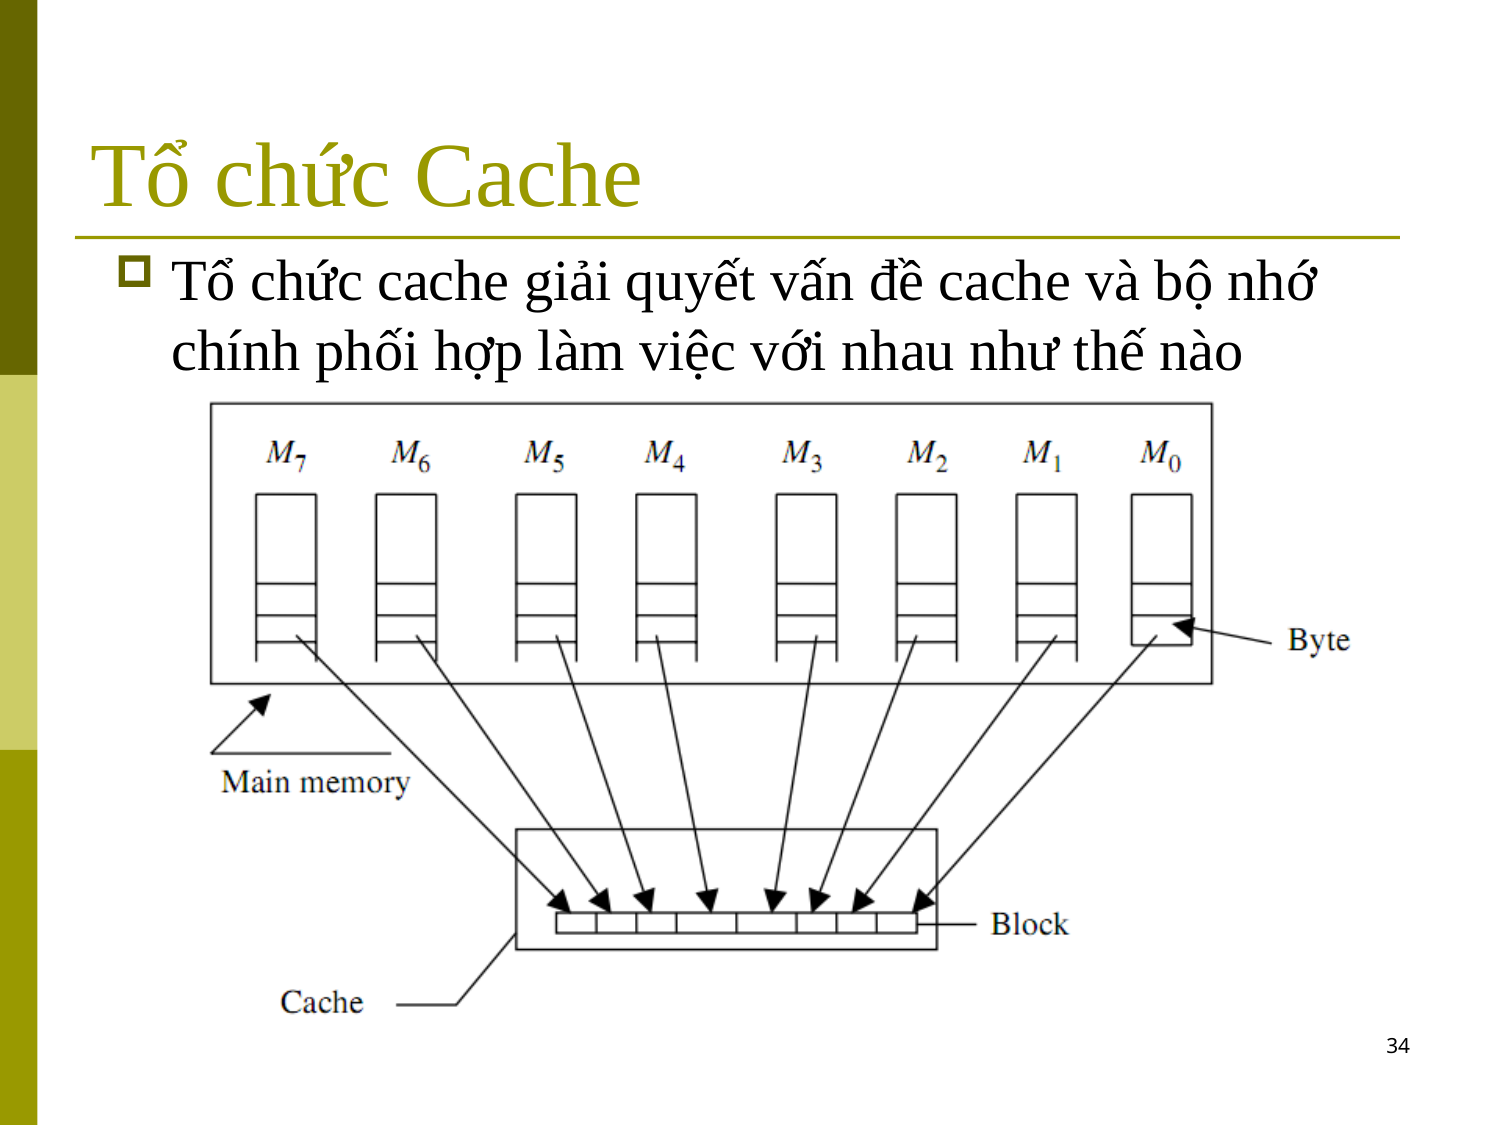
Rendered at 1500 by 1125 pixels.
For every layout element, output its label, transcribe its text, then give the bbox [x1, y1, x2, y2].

list Tổ chức cache giải quyết vấn đề cache và bộ nhớ chính phối hợp làm việc với nhau như thế nào [100, 234, 1442, 1043]
picture [204, 390, 1358, 1025]
title Tổ chức Cache [75, 45, 1425, 233]
slide_number 34 [1074, 1043, 1426, 1101]
